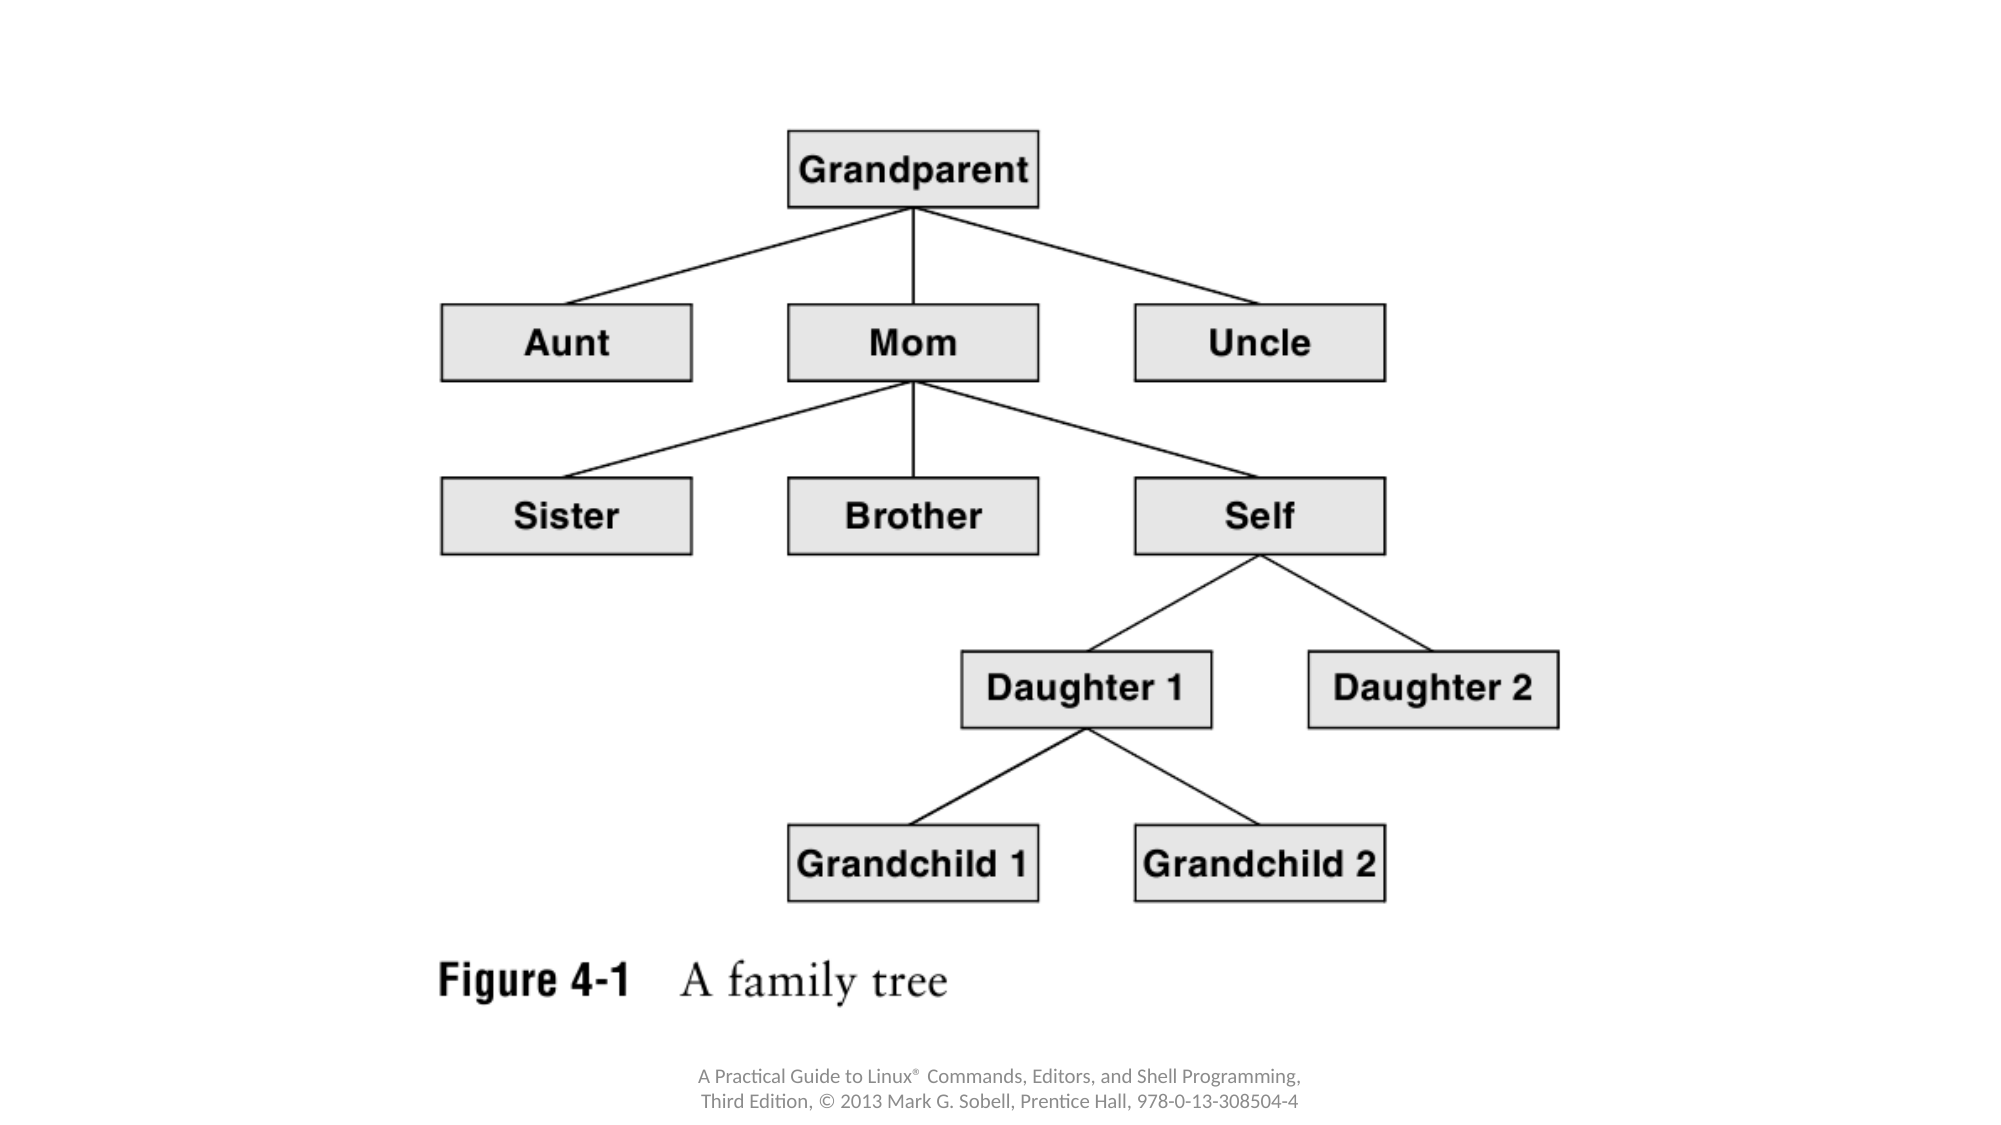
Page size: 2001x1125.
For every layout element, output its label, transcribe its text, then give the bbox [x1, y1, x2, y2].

picture [408, 112, 1592, 1013]
footer A Practical Guide to Linux® Commands, Editors, and Shell Programming, Third Edition, © 2013 Mark G. Sobell, Prentice Hall, 978-0-13-308504-4 [662, 1042, 1338, 1103]
